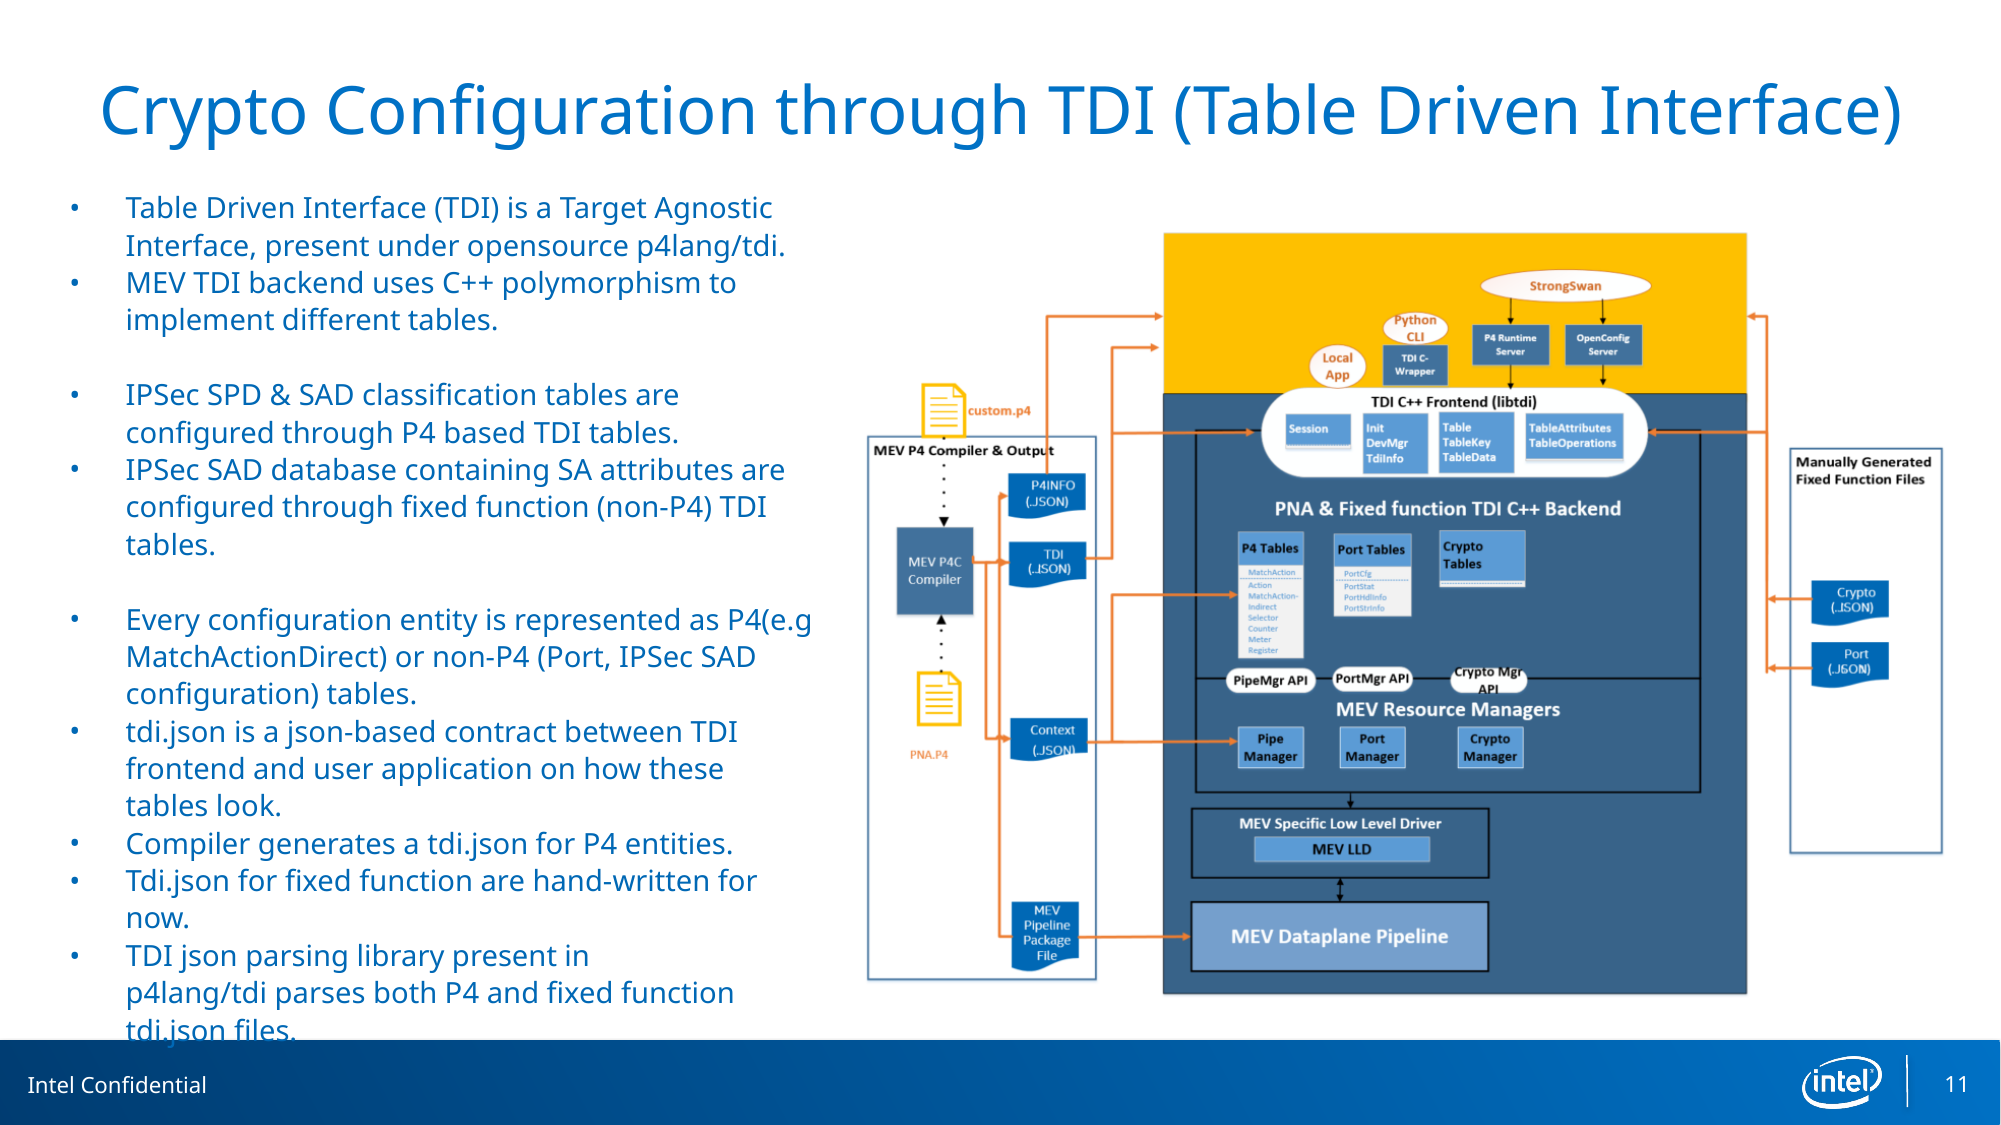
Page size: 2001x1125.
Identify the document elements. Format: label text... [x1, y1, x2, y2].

title Crypto Configuration through TDI (Table Driven Interface) [99, 67, 1931, 199]
text_box Table Driven Interface (TDI) is a Target Agnostic Interface, present under opensource p4lang/tdi. MEV TDI backend uses C++ polymorphism to implement different tables. IPSec SPD & SAD classification tables are configured through P4 based TDI tables. IPSec SAD database containing SA attributes are configured through fixed function (non-P4) TDI tables. Every configuration entity is represented as P4(e.g MatchActionDirect) or non-P4 (Port, IPSec SAD configuration) tables. tdi.json is a json-based contract between TDI frontend and user application on how these tables look. Compiler generates a tdi.json for P4 entities. Tdi.json for fixed function are hand-written for now. TDI json parsing library present in p4lang/tdi parses both P4 and fixed function tdi.json files. [69, 187, 814, 956]
picture [850, 207, 1958, 1013]
footer Intel Confidential [12, 1055, 646, 1116]
slide_number 11 [1503, 1055, 1970, 1116]
